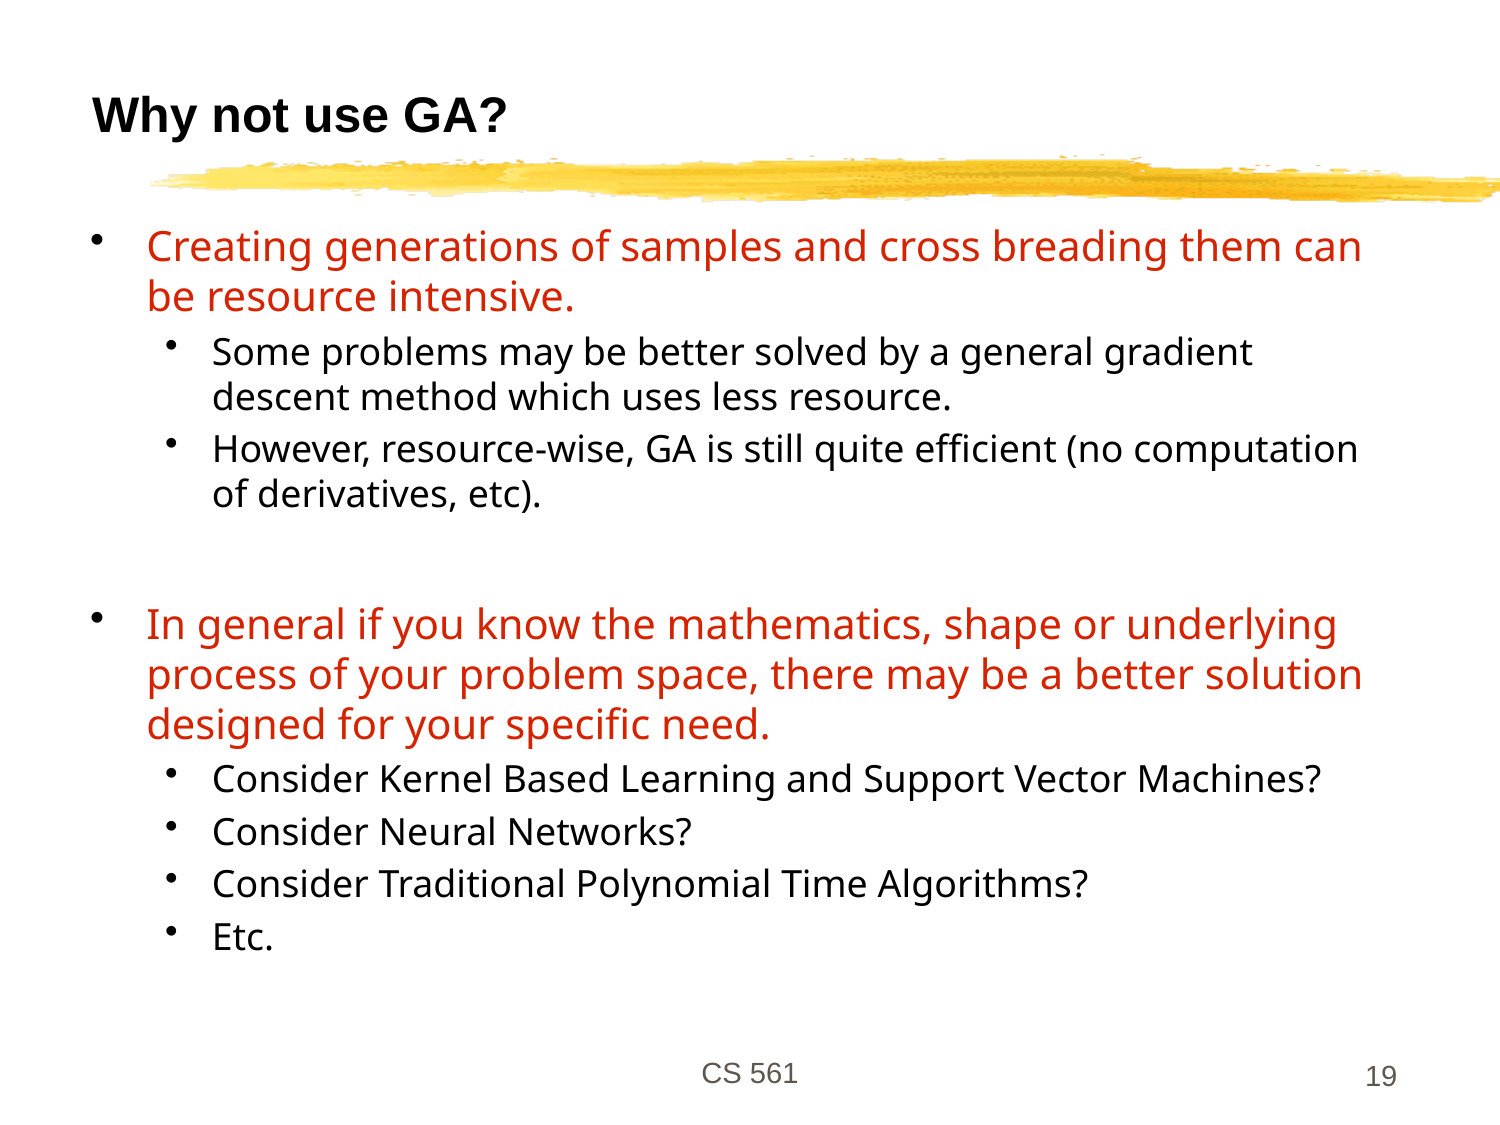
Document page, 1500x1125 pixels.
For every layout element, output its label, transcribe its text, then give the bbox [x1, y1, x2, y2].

slide_number 19 [1099, 1024, 1413, 1101]
list Creating generations of samples and cross breading them can be resource intensive. Some problems may be better solved by a general gradient descent method which uses less resource. However, resource-wise, GA is still quite efficient (no computation of derivatives, etc). In general if you know the mathematics, shape or underlying process of your problem space, there may be a better solution designed for your specific need. Consider Kernel Based Learning and Support Vector Machines? Consider Neural Networks? Consider Traditional Polynomial Time Algorithms? Etc. [74, 212, 1417, 994]
title Why not use GA? [76, 37, 1415, 151]
picture [150, 149, 1500, 213]
footer CS 561 [512, 1021, 988, 1098]
